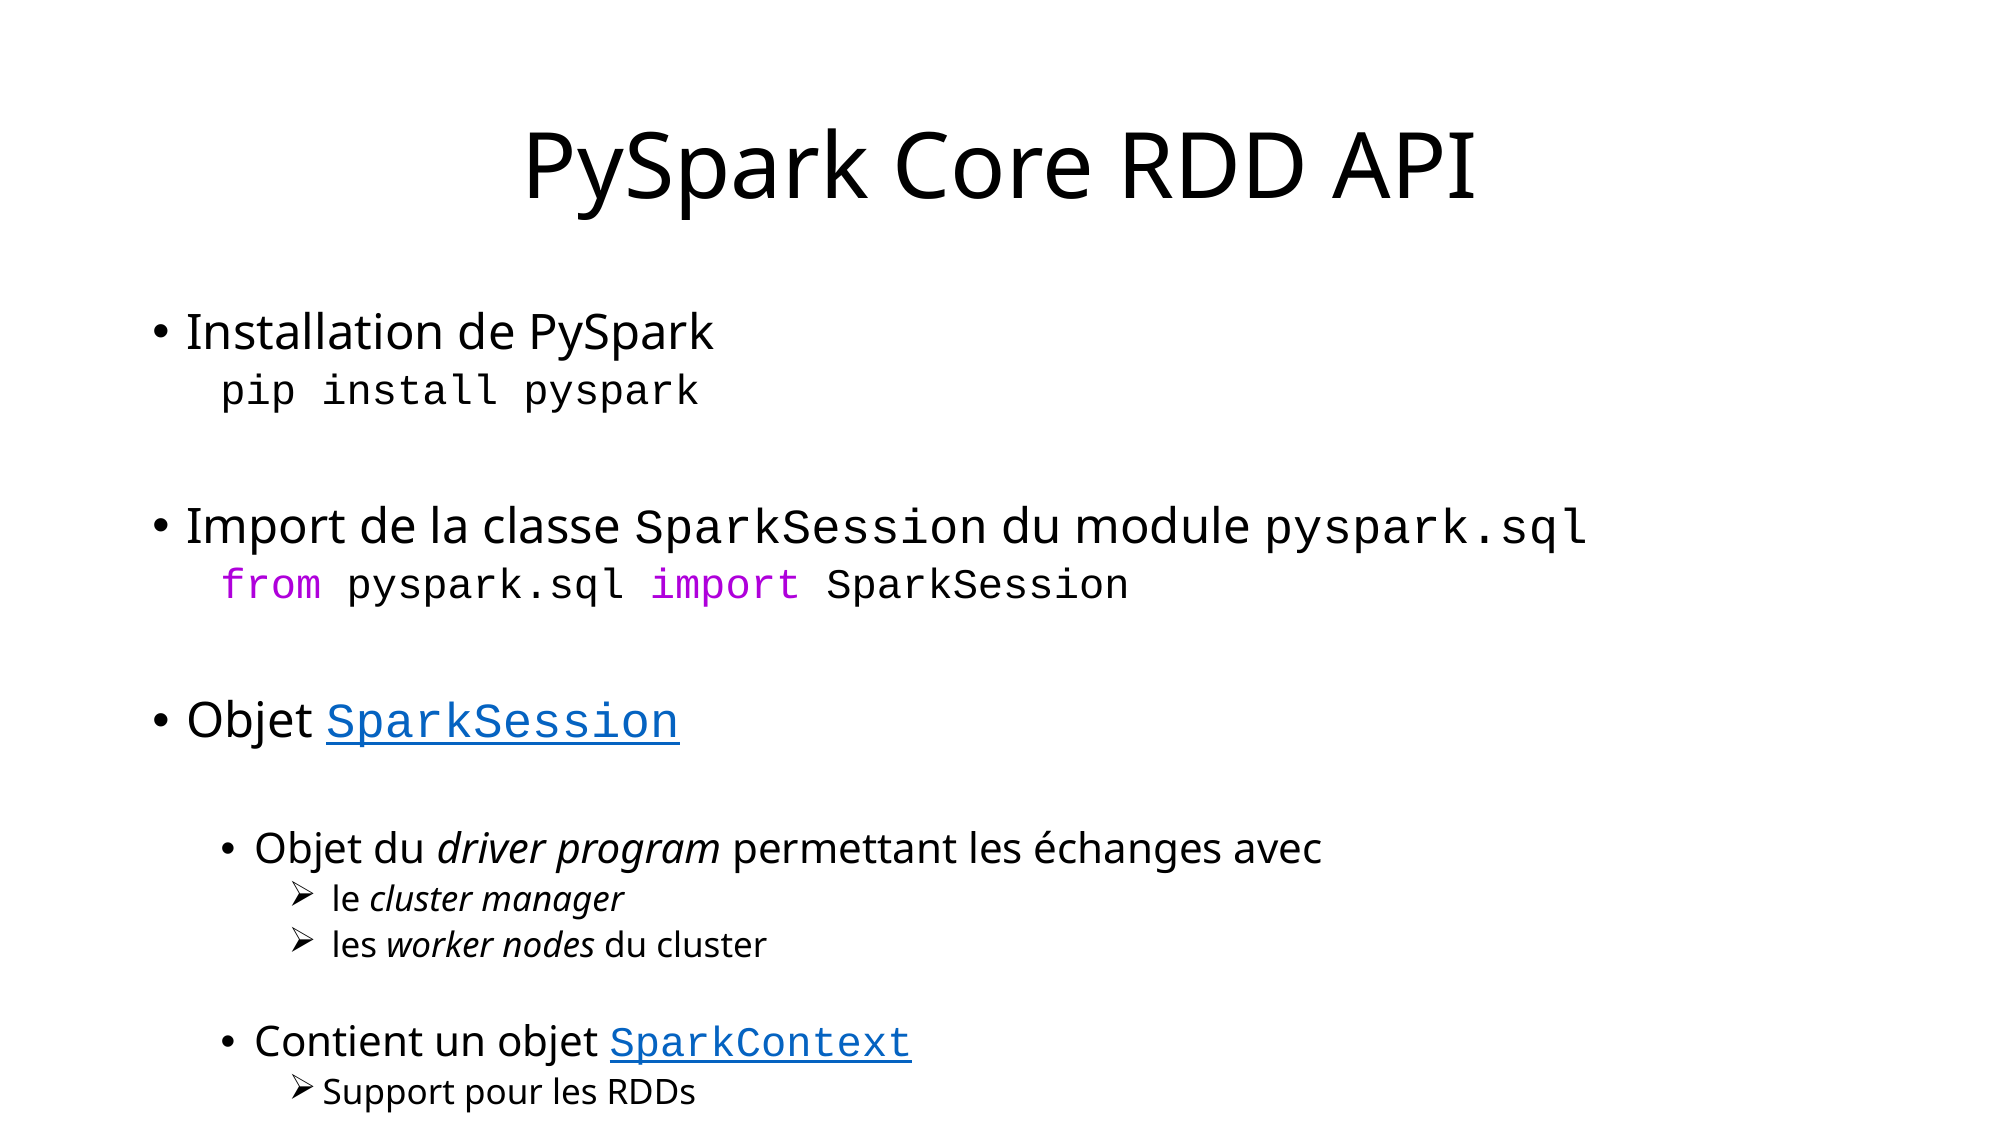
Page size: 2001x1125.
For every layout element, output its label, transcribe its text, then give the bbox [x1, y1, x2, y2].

title PySpark Core RDD API [137, 59, 1863, 278]
list Installation de PySpark pip install pyspark Import de la classe SparkSession du module pyspark.sql from pyspark.sql import SparkSession Objet SparkSession Objet du driver program permettant les échanges avec le cluster manager les worker nodes du cluster Contient un objet SparkContext Support pour les RDDs [137, 299, 1863, 1125]
